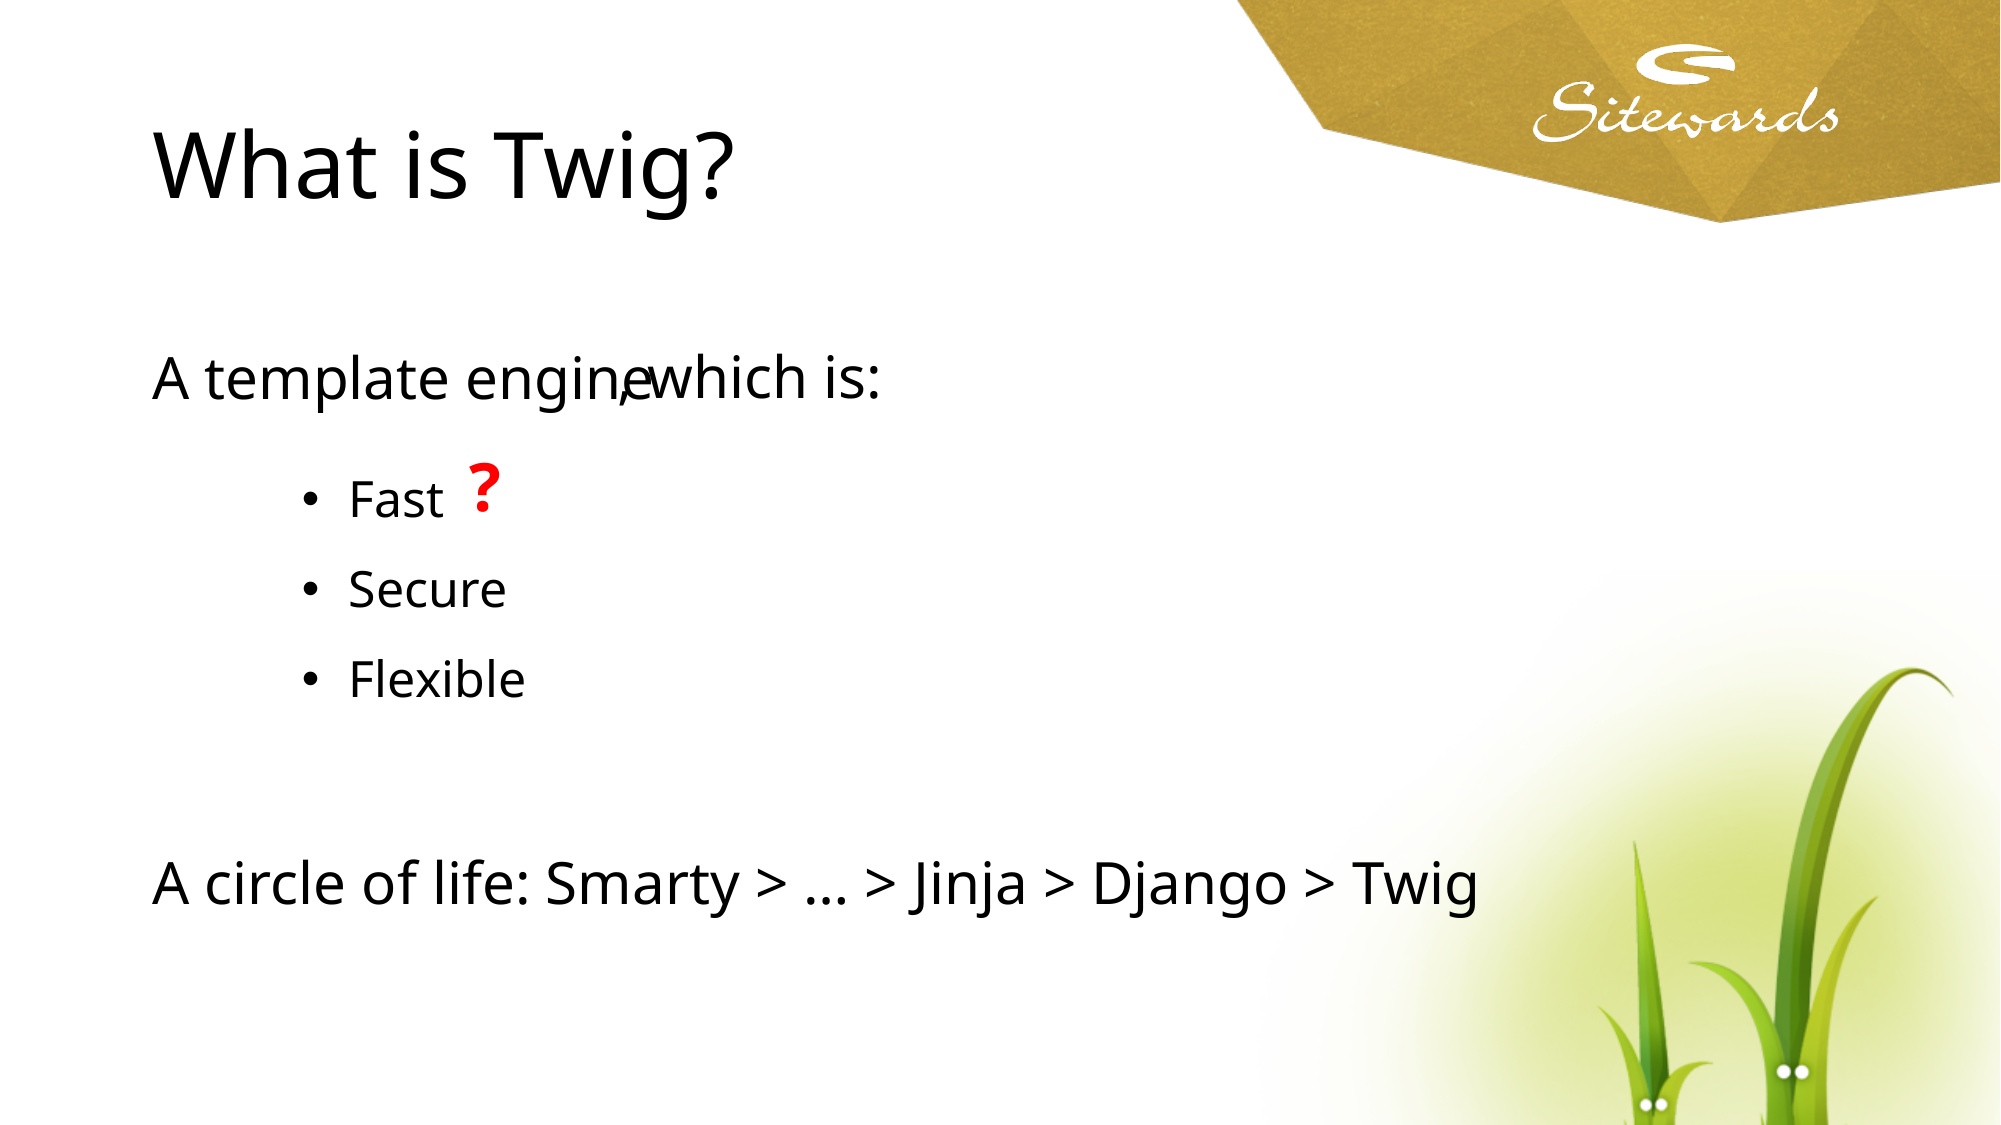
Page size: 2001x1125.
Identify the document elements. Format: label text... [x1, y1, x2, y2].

text_box , which is: [602, 297, 978, 418]
list A template engine [137, 299, 1793, 431]
picture [1236, 0, 2001, 223]
text_box ? [454, 437, 517, 533]
text_box A circle of life: Smarty > … > Jinja > Django > Twig [137, 803, 195, 935]
text_box Fast Secure Flexible [212, 430, 1213, 570]
picture [195, 570, 2000, 1125]
title What is Twig? [137, 59, 1323, 278]
